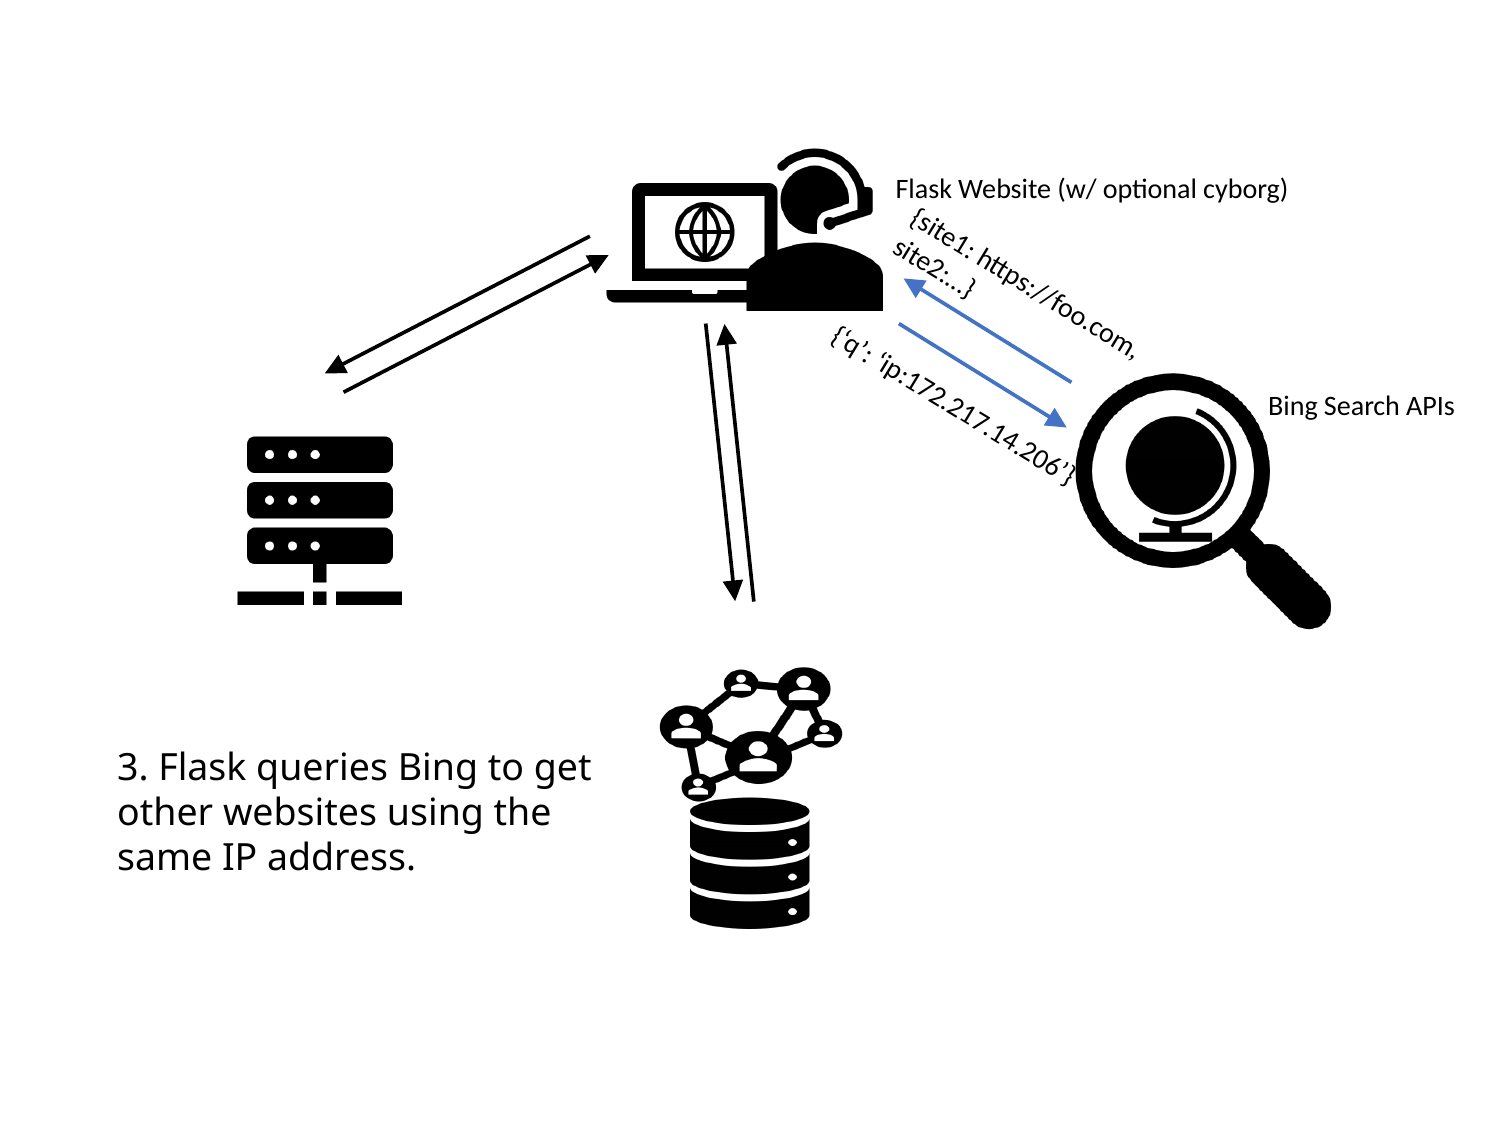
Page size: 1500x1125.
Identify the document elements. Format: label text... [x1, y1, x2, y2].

text_box {site1: https://foo.com, site2:…} [1072, 280, 1175, 343]
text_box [898, 323, 1067, 428]
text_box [724, 324, 754, 602]
text_box {‘q’: ‘ip:172.217.14.206’} [947, 428, 1050, 491]
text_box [343, 254, 609, 393]
text_box {site1: https://foo.com, site2:…} [917, 186, 1068, 278]
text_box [647, 652, 853, 946]
text_box Flask Website (w/ optional cyborg) [917, 163, 1406, 212]
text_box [705, 323, 736, 602]
text_box 3. Flask queries Bing to get other websites using the same IP address. [102, 735, 620, 886]
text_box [1050, 343, 1360, 653]
text_box Bing Search APIs [1360, 379, 1472, 429]
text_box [903, 278, 1072, 383]
picture [210, 411, 429, 630]
text_box {‘q’: ‘ip:172.217.14.206’} [810, 332, 898, 399]
picture [602, 127, 917, 345]
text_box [324, 236, 590, 374]
